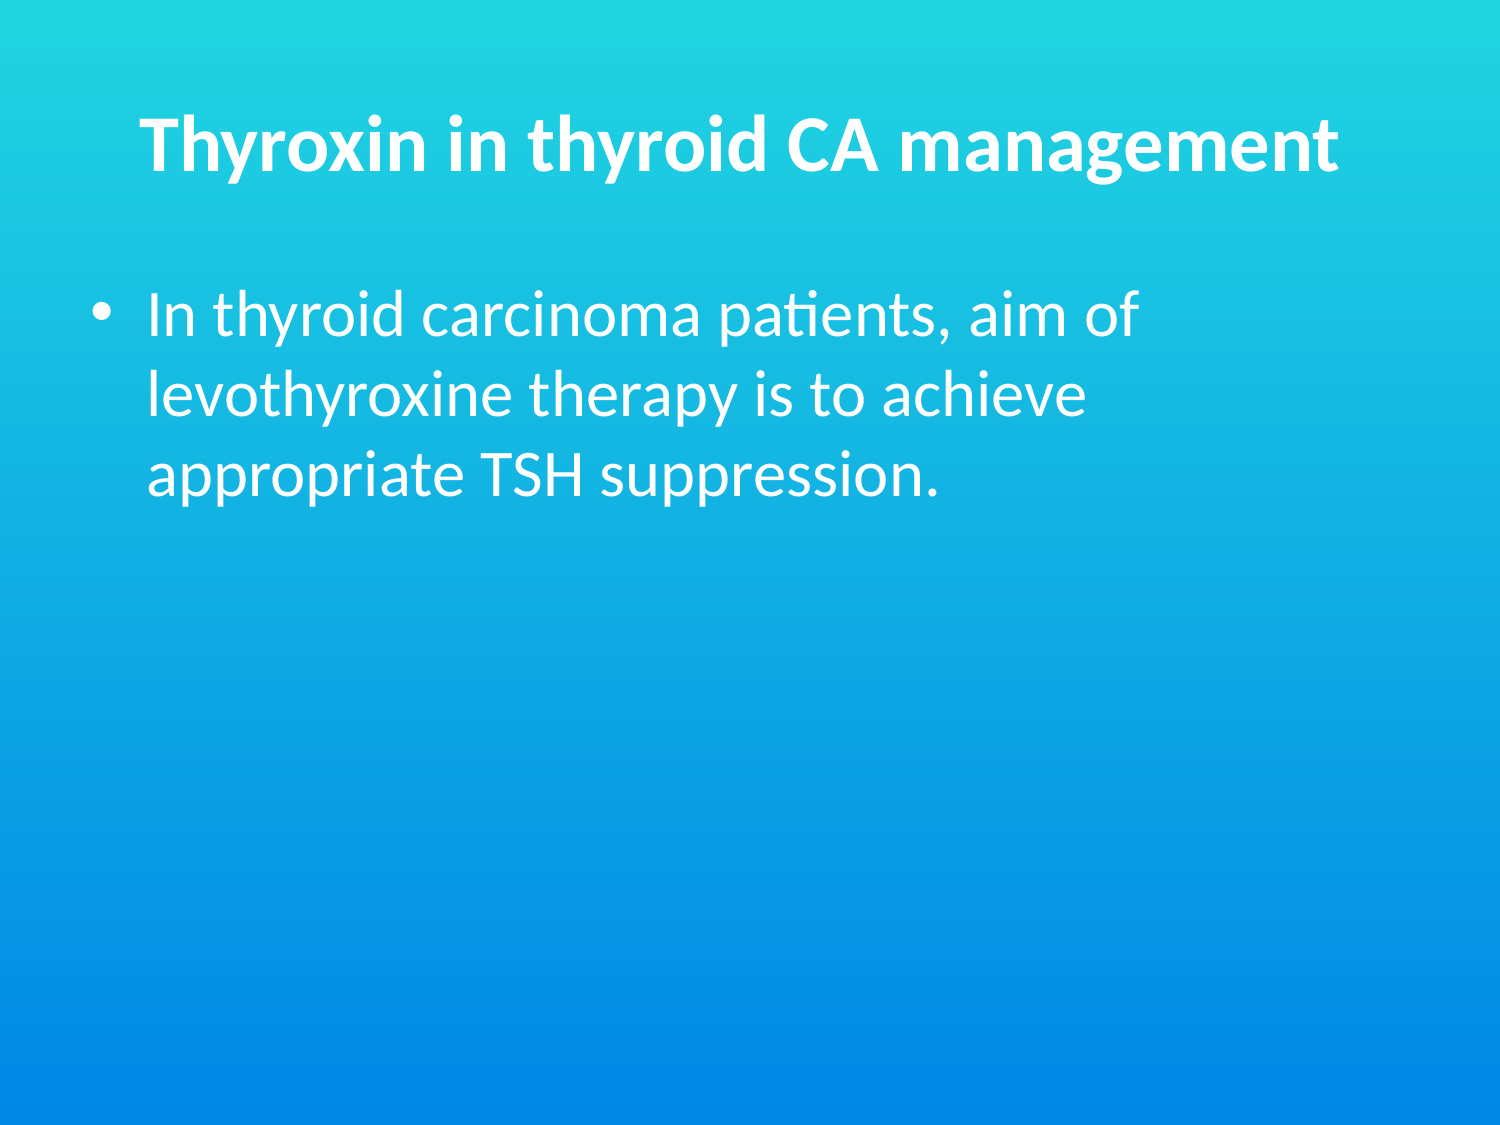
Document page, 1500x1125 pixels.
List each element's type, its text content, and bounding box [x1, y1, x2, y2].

title Thyroxin in thyroid CA management [75, 45, 1425, 233]
list In thyroid carcinoma patients, aim of levothyroxine therapy is to achieve appropriate TSH suppression. [75, 262, 1425, 1005]
